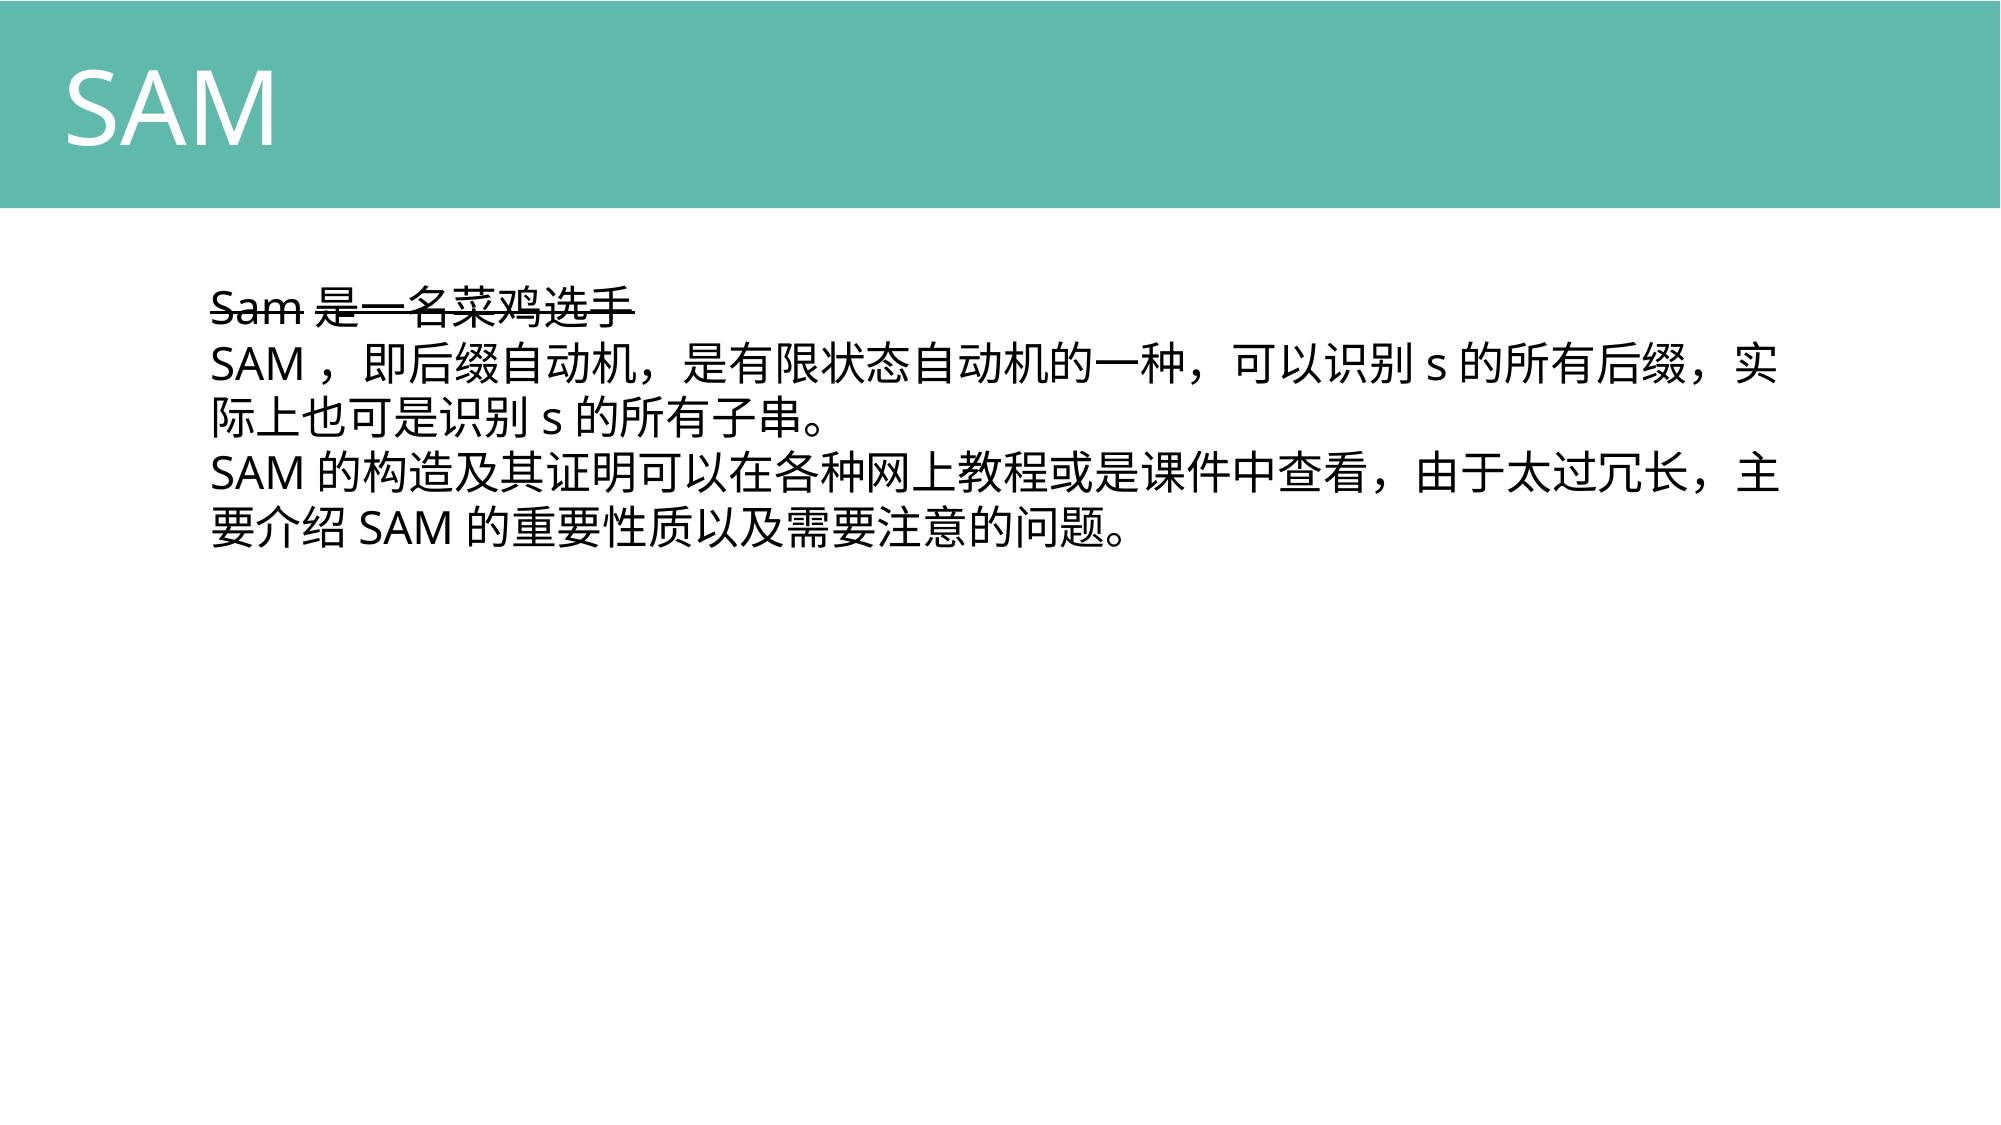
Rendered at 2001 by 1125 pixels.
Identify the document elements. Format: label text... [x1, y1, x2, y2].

text_box [0, 0, 2000, 209]
text_box SAM [48, 34, 703, 174]
text_box Sam是一名菜鸡选手 SAM，即后缀自动机，是有限状态自动机的一种，可以识别s的所有后缀，实际上也可是识别s的所有子串。 SAM的构造及其证明可以在各种网上教程或是课件中查看，由于太过冗长，主要介绍SAM的重要性质以及需要注意的问题。 [195, 271, 1805, 617]
